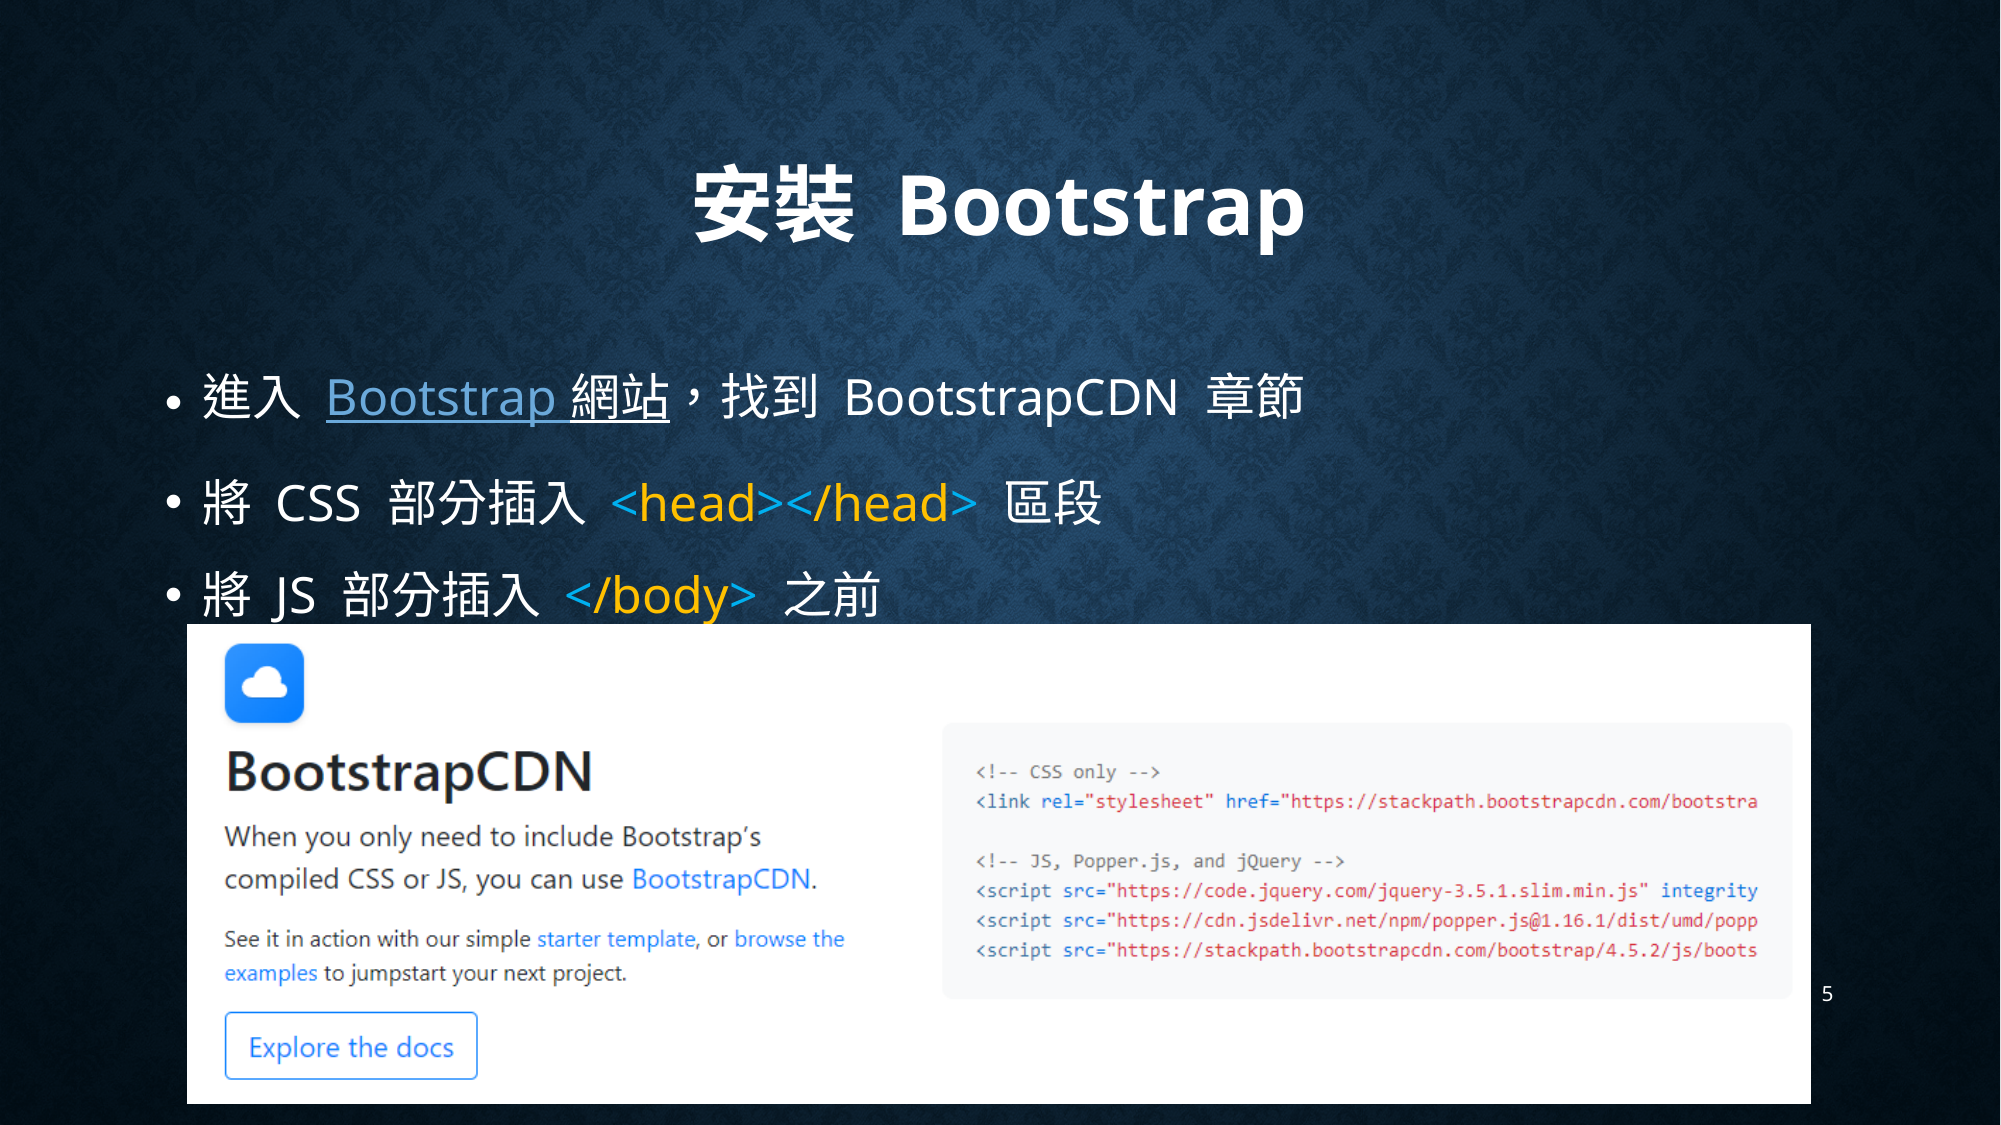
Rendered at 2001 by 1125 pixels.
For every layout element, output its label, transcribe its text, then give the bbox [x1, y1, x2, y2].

list 進入 Bootstrap 網站，找到 BootstrapCDN 章節 將 CSS 部分插入 <head></head> 區段 將 JS 部分插入 </body> 之前 [149, 343, 1849, 950]
title 安裝 Bootstrap [149, 99, 1849, 318]
picture [186, 624, 1812, 1104]
slide_number 5 [1818, 965, 1849, 1025]
